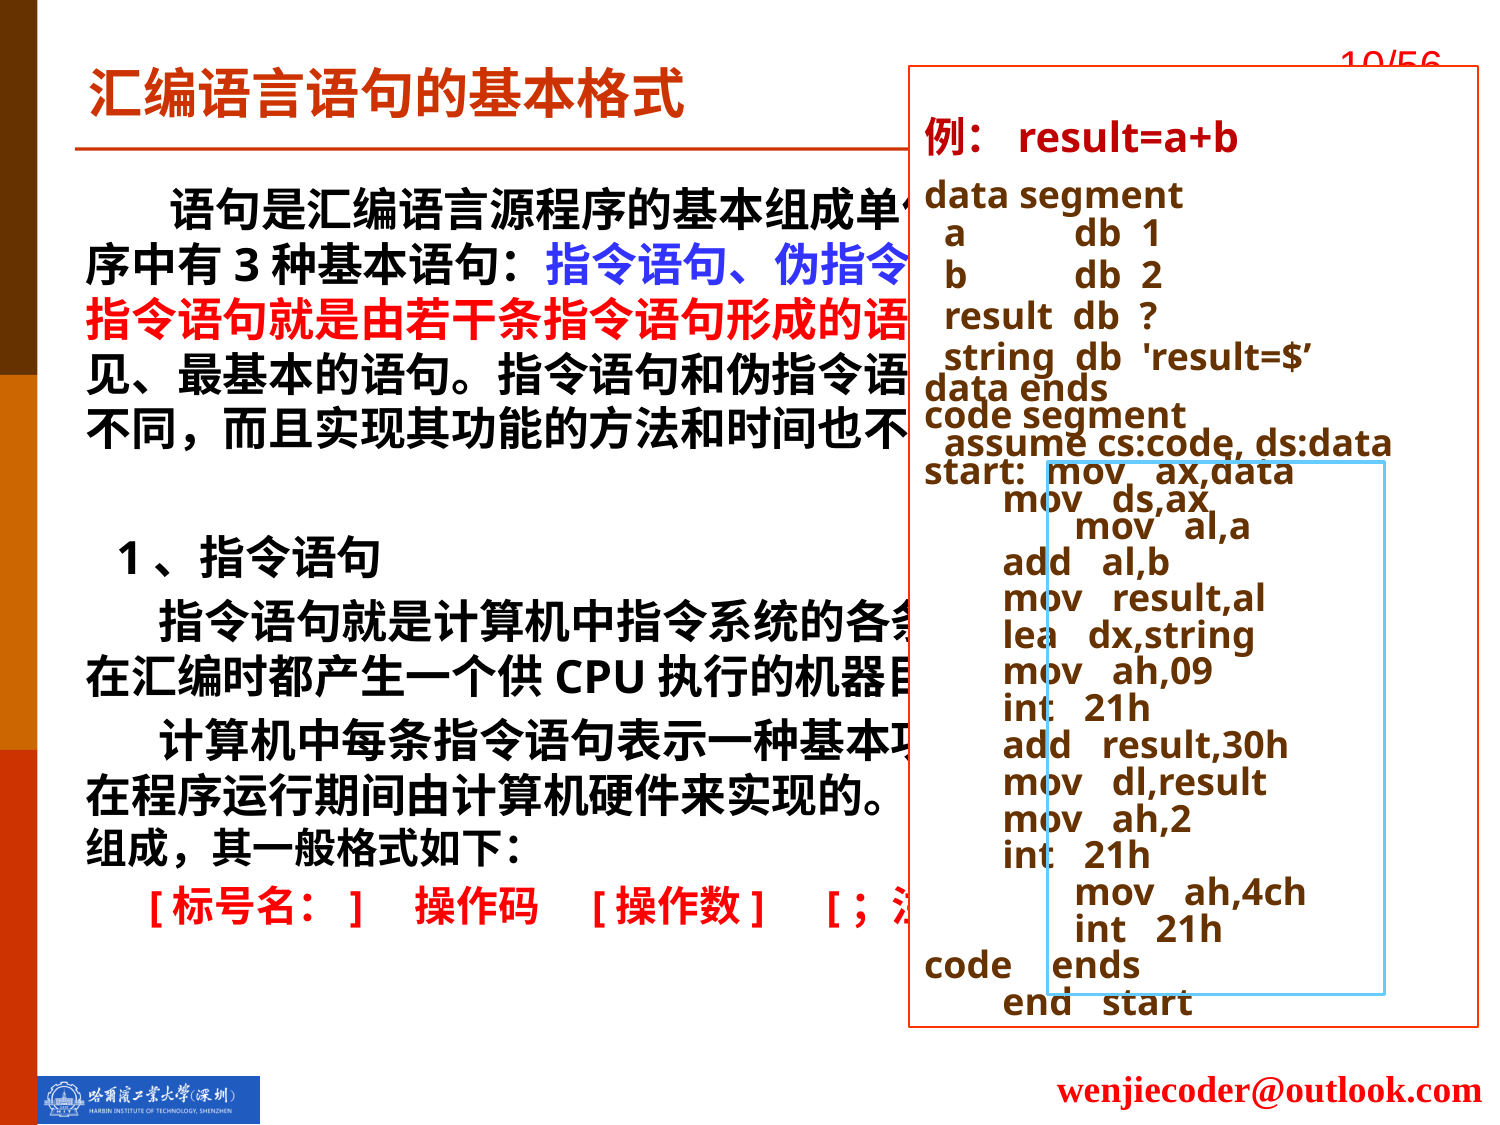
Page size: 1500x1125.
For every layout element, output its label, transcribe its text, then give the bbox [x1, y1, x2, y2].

text_box 例：result=a+b data segment a db 1 b db 2 result db ? string db 'result=$’ data ends code segment assume cs:code, ds:data start: mov ax,data mov ds,ax mov al,a add al,b mov result,al lea dx,string mov ah,09 int 21h add result,30h mov dl,result mov ah,2 int 21h mov ah,4ch int 21h code ends end start [909, 66, 1479, 1027]
text_box [1047, 462, 1385, 995]
text_box 汇编语言语句的基本格式 [74, 52, 1123, 132]
list 语句是汇编语言源程序的基本组成单位。一个汇编语言源程序中有3种基本语句：指令语句、伪指令语句和宏指令语句（宏指令语句就是由若干条指令语句形成的语句）。前两种是最常见、最基本的语句。指令语句和伪指令语句不仅在程序中的功能不同，而且实现其功能的方法和时间也不同。 1、指令语句 指令语句就是计算机中指令系统的各条指令，每条指令语句在汇编时都产生一个供CPU执行的机器目标代码。 计算机中每条指令语句表示一种基本功能，这些基本功能是在程序运行期间由计算机硬件来实现的。一条指令语句由四个字段组成，其一般格式如下： [标号名：] 操作码 [操作数] [；注释] [70, 172, 1390, 1036]
picture [37, 1076, 260, 1124]
